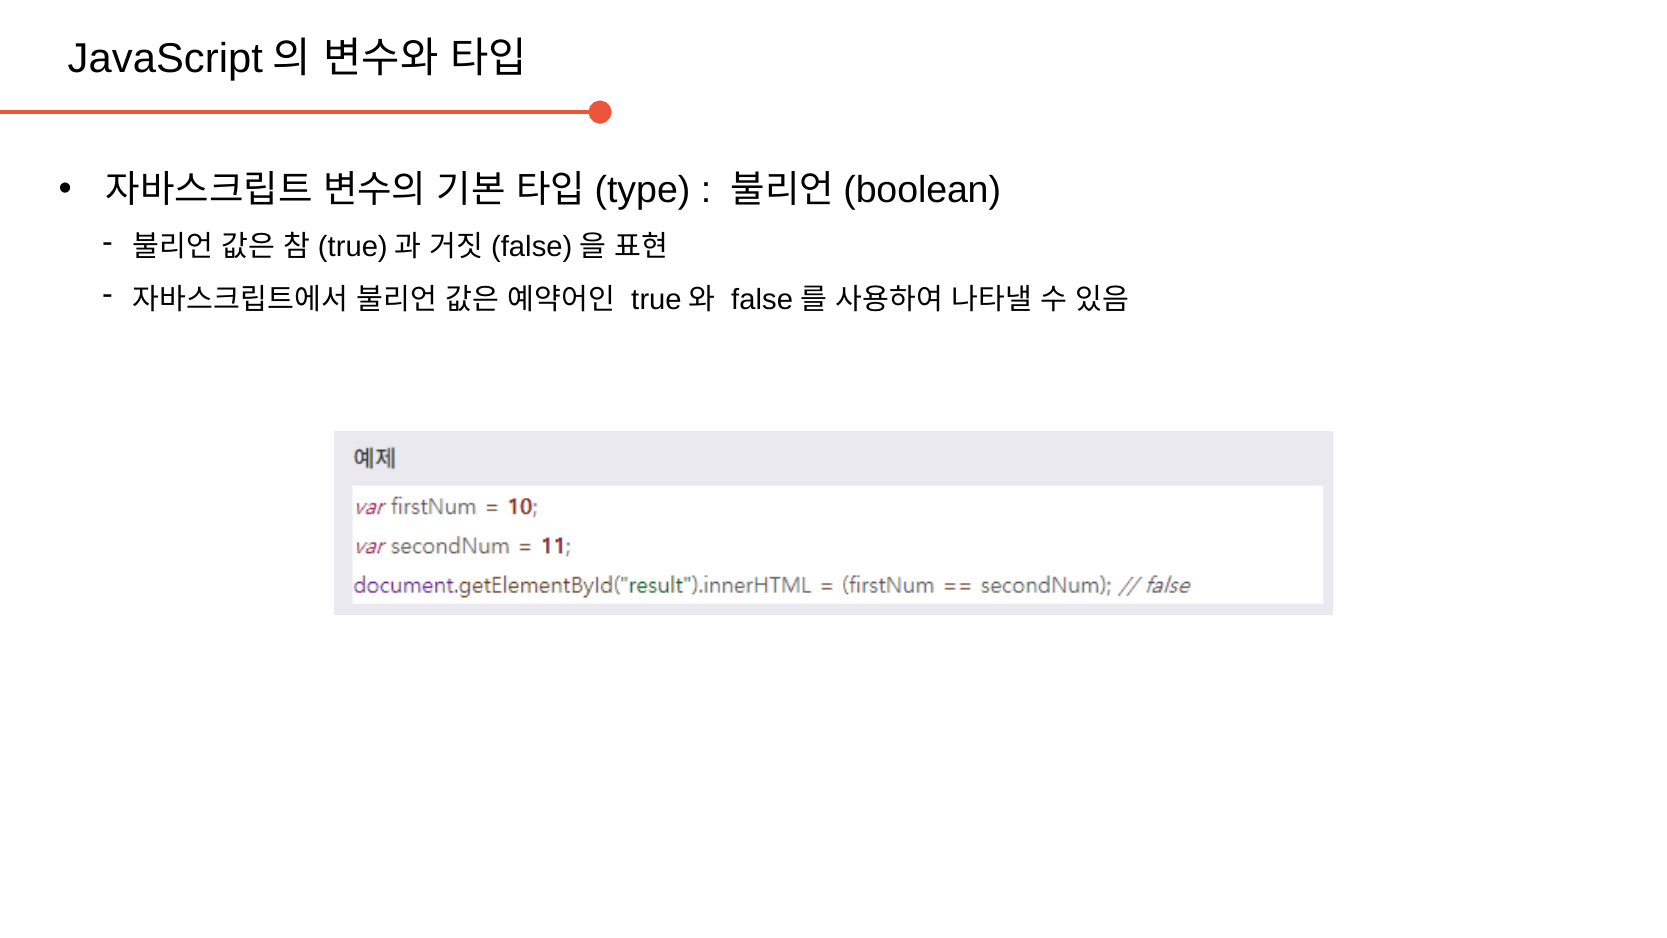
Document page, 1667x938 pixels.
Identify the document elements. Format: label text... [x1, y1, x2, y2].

text_box 자바스크립트 변수의 기본 타입(type) : 불리언(boolean) 불리언 값은 참(true)과 거짓(false)을 표현 자바스크립트에서 불리언 값은 예약어인 true와 false를 사용하여 나타낼 수 있음 [43, 135, 1616, 323]
text_box JavaScript의 변수와 타입 [52, 23, 964, 88]
picture [334, 431, 1333, 615]
